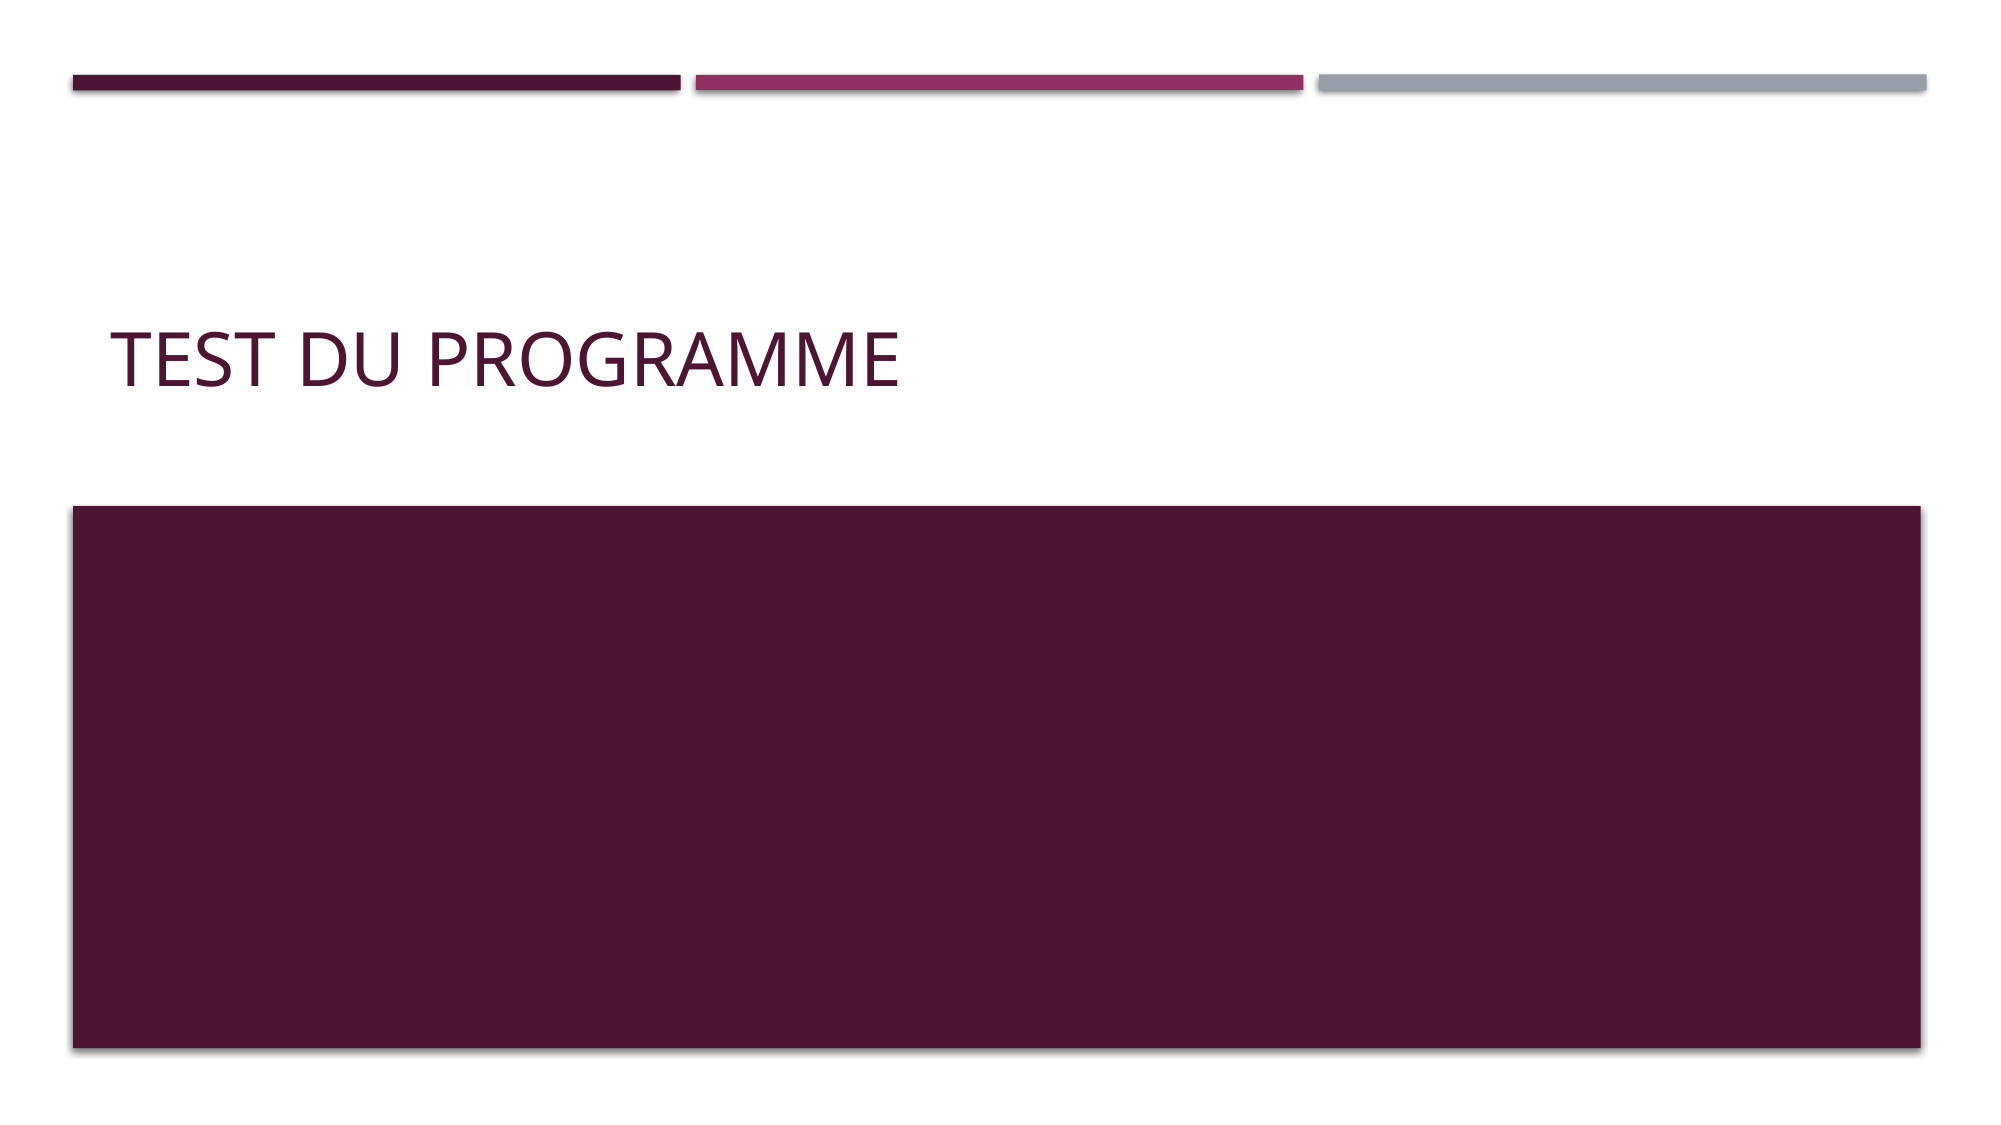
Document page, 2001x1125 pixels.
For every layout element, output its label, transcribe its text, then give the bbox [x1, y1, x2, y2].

title Test du PROGRAMME [95, 167, 1899, 410]
